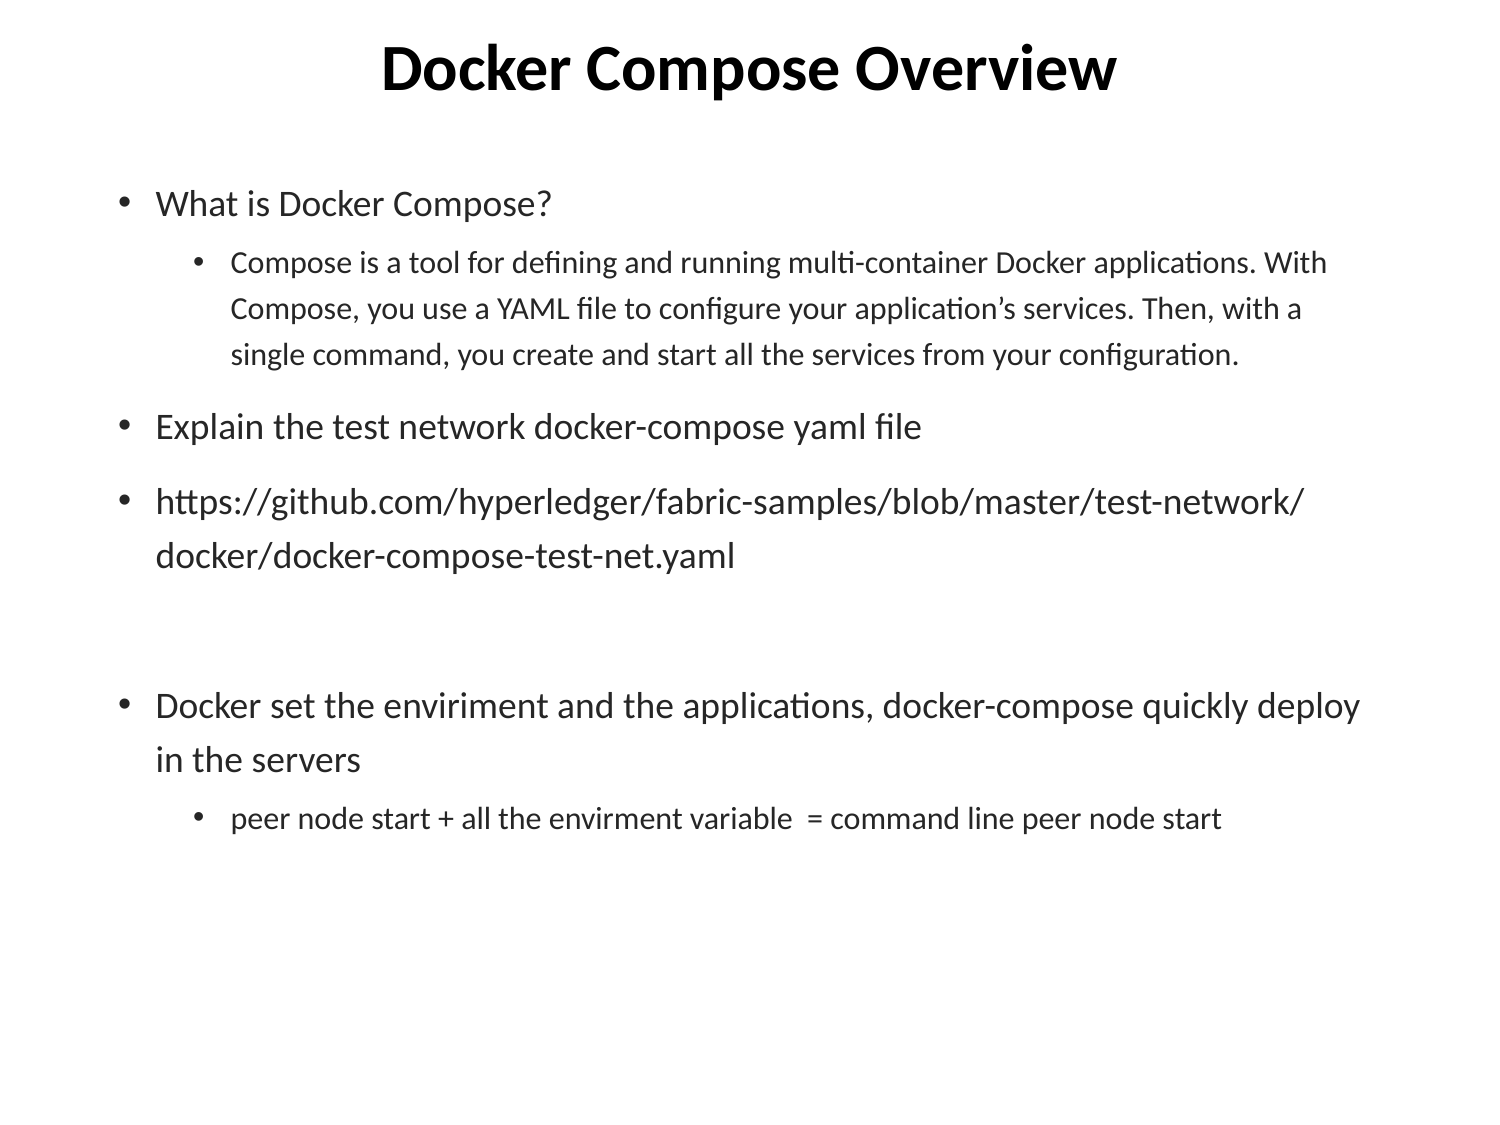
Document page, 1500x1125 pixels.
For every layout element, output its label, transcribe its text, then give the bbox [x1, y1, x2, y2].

text_box What is Docker Compose? Compose is a tool for defining and running multi-container Docker applications. With Compose, you use a YAML file to configure your application’s services. Then, with a single command, you create and start all the services from your configuration. Explain the test network docker-compose yaml file https://github.com/hyperledger/fabric-samples/blob/master/test-network/docker/docker-compose-test-net.yaml Docker set the enviriment and the applications, docker-compose quickly deploy in the servers peer node start + all the envirment variable = command line peer node start [103, 162, 1397, 1082]
title Docker Compose Overview [103, 25, 1397, 112]
